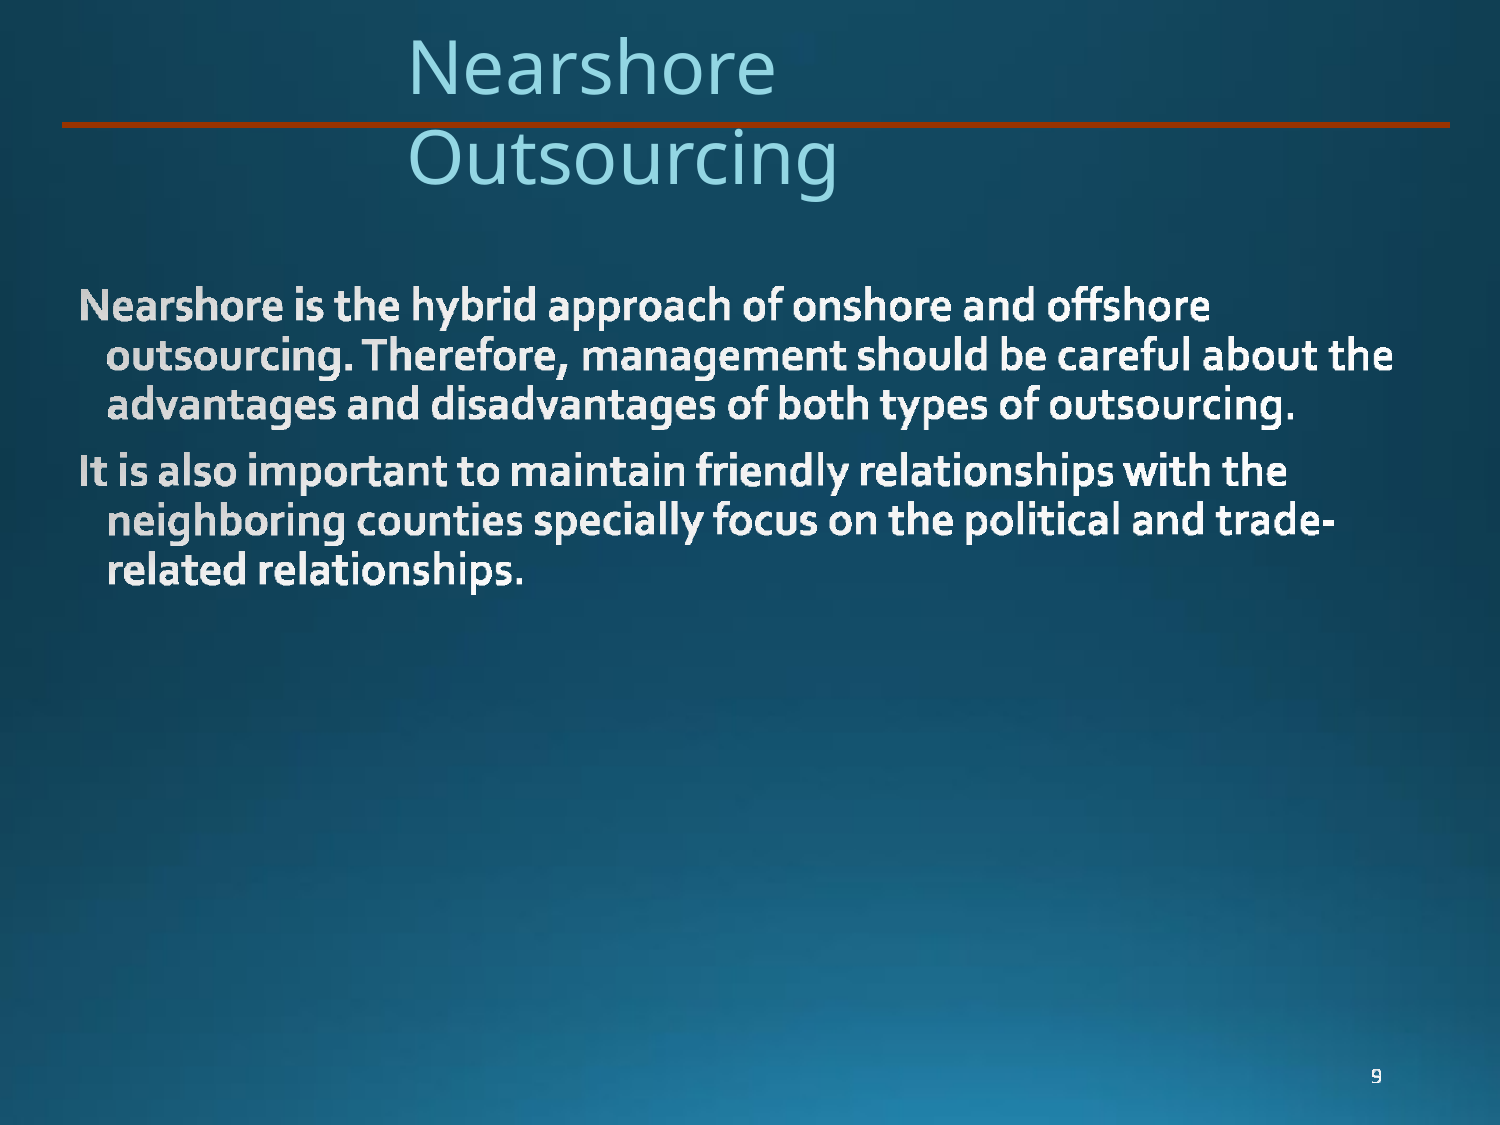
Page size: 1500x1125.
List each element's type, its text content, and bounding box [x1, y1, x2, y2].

title Nearshore Outsourcing [393, 17, 1194, 124]
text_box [108, 452, 523, 595]
title Nearshore Outsourcing [393, 125, 1194, 207]
picture [0, 0, 1500, 1125]
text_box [80, 286, 1392, 431]
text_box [534, 451, 1334, 546]
